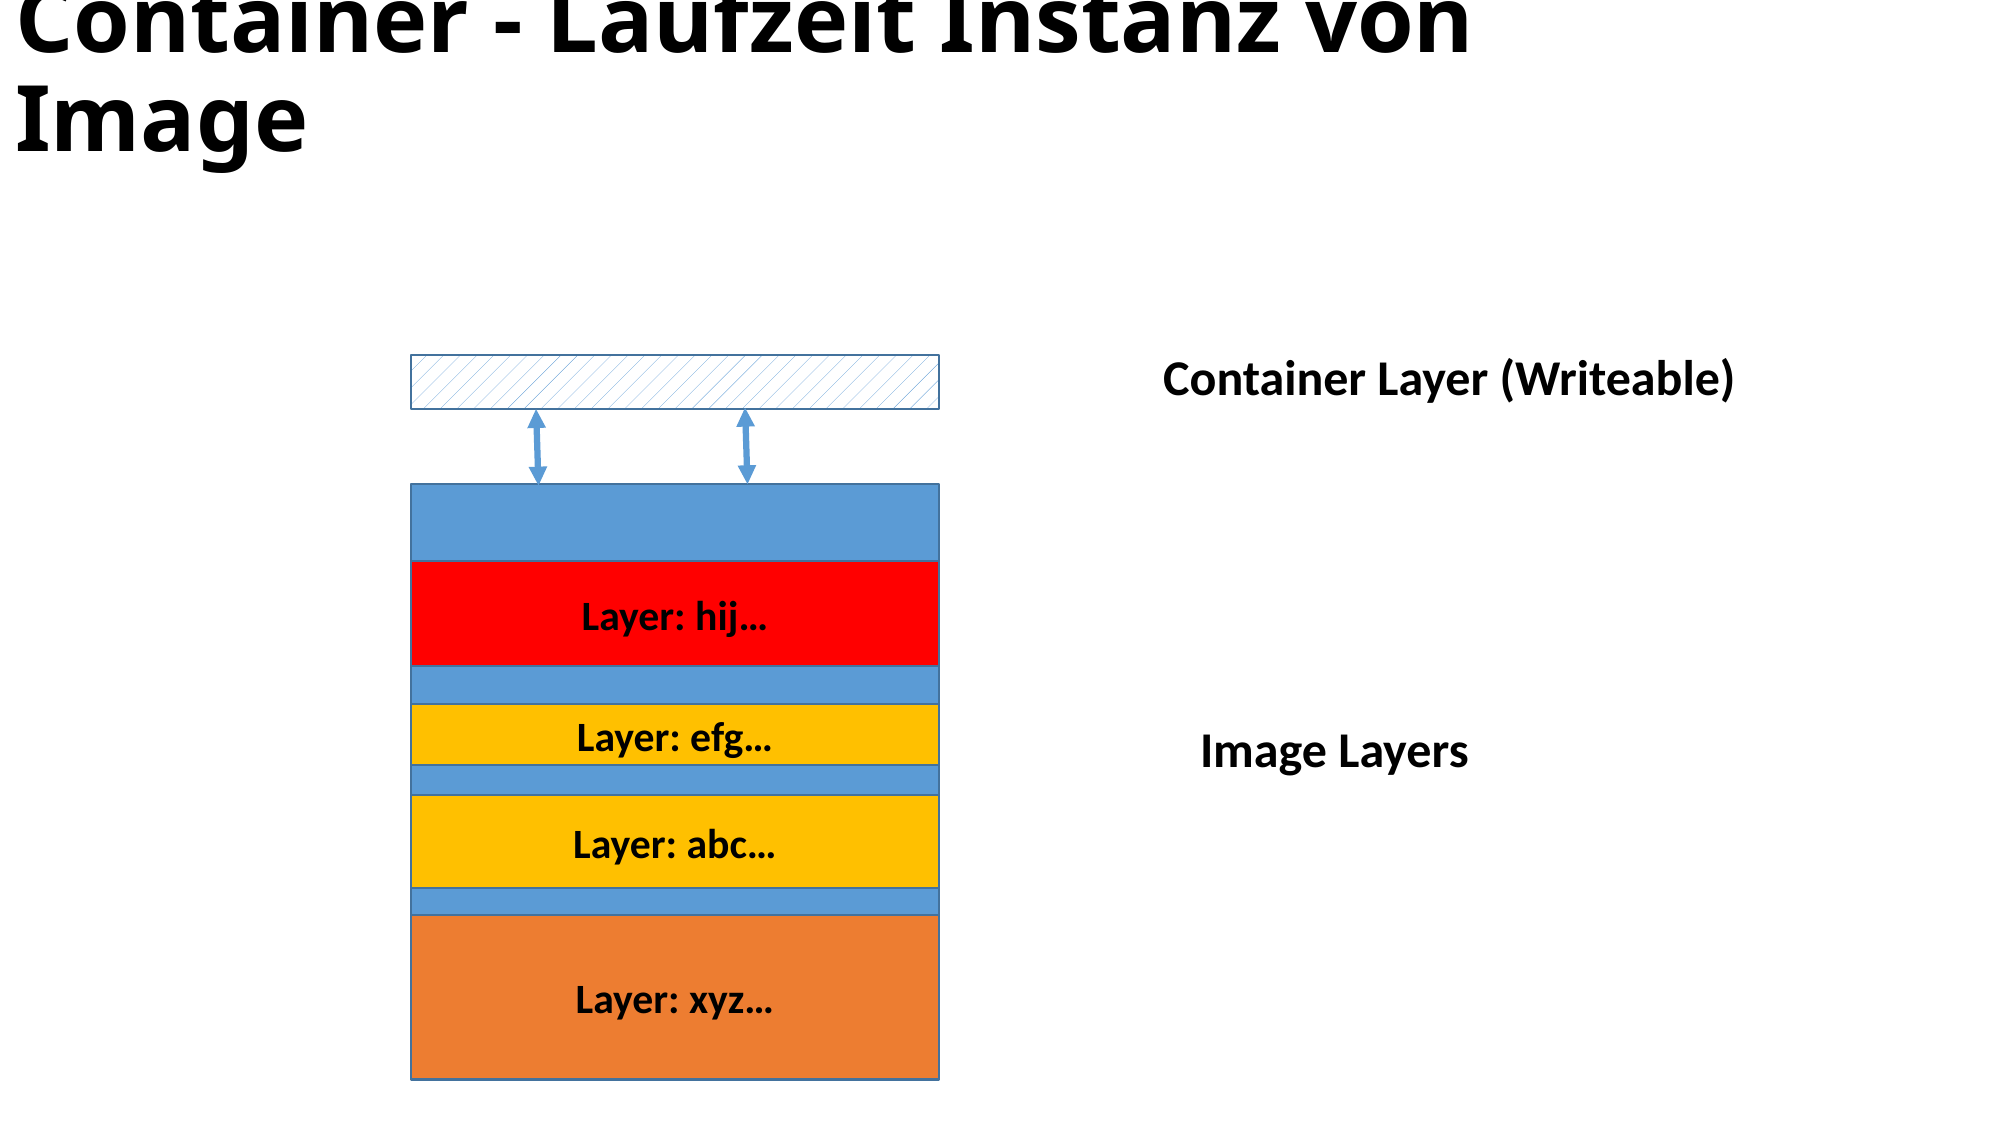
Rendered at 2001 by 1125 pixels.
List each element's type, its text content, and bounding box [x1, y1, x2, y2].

text_box Image Layers [1185, 710, 1658, 786]
text_box Layer: hij… [410, 560, 940, 667]
text_box Layer: efg… [410, 703, 940, 766]
title Container - Laufzeit Instanz von Image [0, 0, 1725, 145]
text_box [410, 667, 940, 703]
text_box [410, 889, 940, 914]
text_box [410, 354, 940, 410]
text_box [410, 766, 940, 794]
text_box Layer: abc… [410, 794, 940, 889]
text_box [535, 409, 539, 486]
text_box [410, 483, 940, 560]
text_box Layer: xyz… [410, 914, 940, 1080]
text_box Container Layer (Writeable) [1148, 338, 1808, 414]
